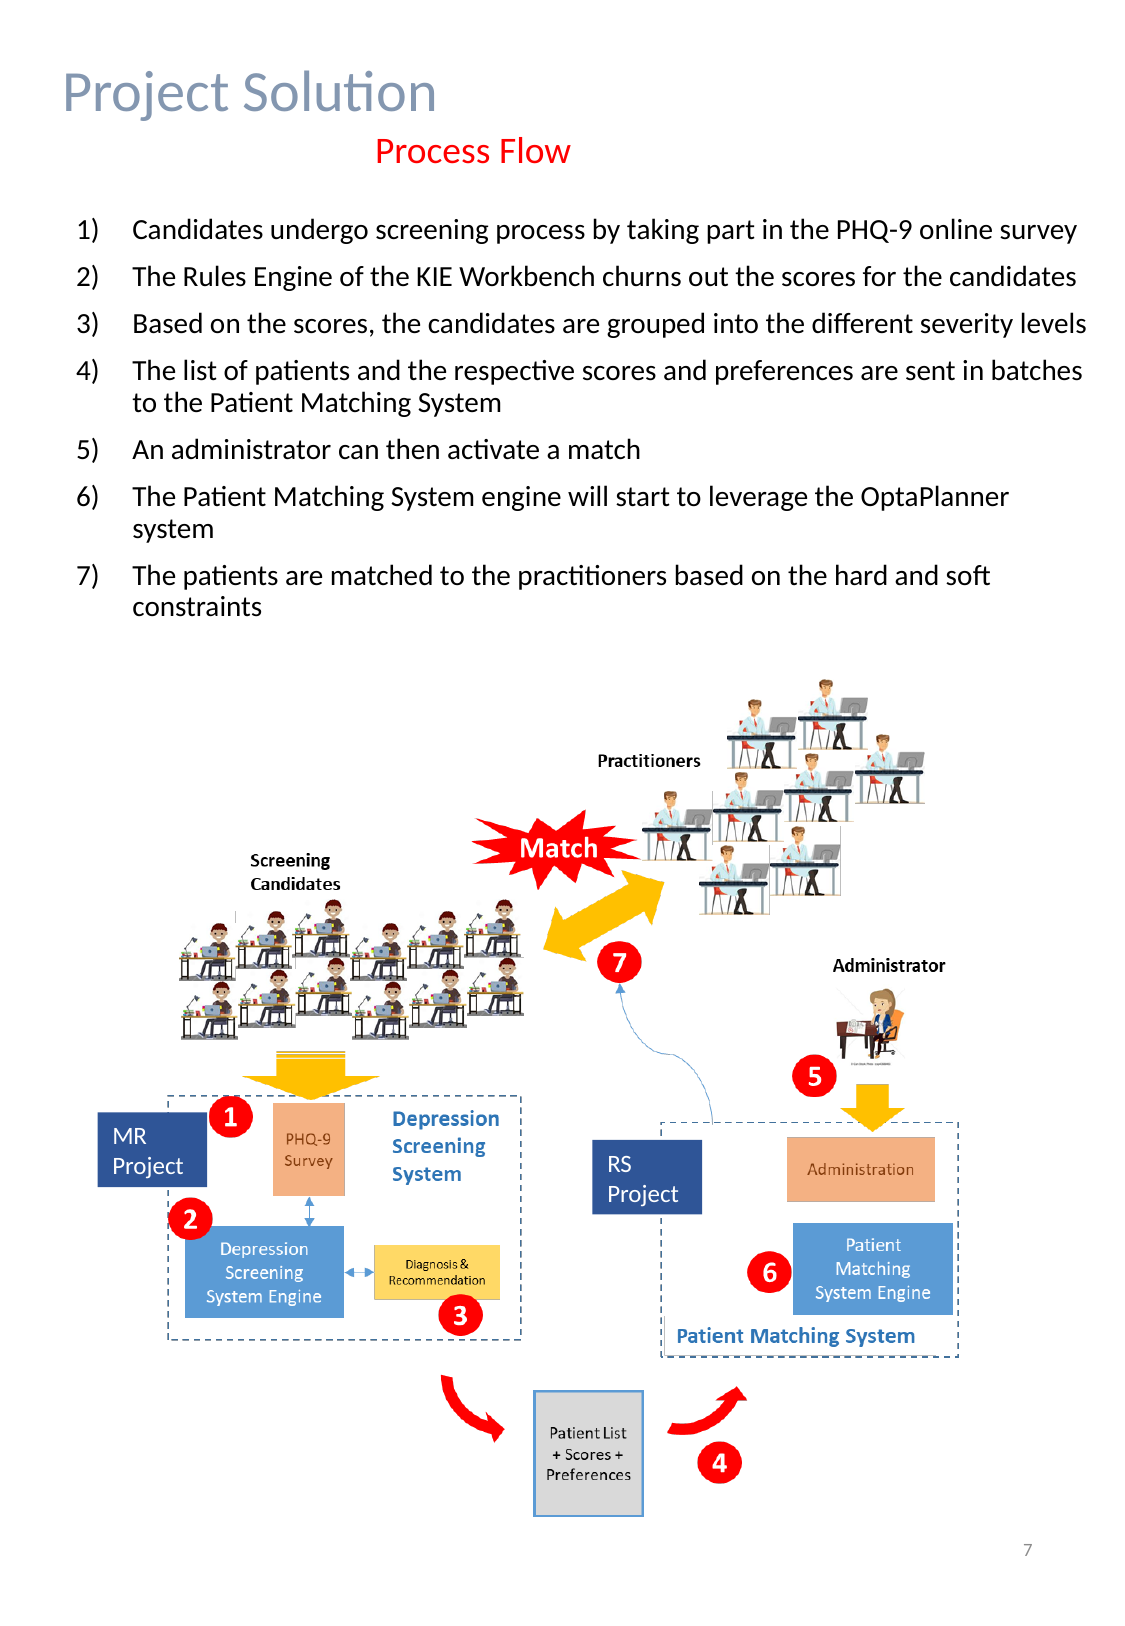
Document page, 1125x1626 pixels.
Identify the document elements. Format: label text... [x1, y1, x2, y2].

slide_number 7 [794, 1506, 1048, 1593]
text_box MR Project [97, 1112, 164, 1188]
list Candidates undergo screening process by taking part in the PHQ-9 online survey The Rules Engine of the KIE Workbench churns out the scores for the candidates Based on the scores, the candidates are grouped into the different severity levels The list of patients and the respective scores and preferences are sent in batches to the Patient Matching System An administrator can then activate a match The Patient Matching System engine will start to leverage the OptaPlanner system The patients are matched to the practitioners based on the hard and soft constraints [60, 206, 1110, 636]
text_box Project Solution [47, 46, 961, 131]
picture [164, 679, 961, 1517]
text_box Process Flow [360, 119, 935, 179]
